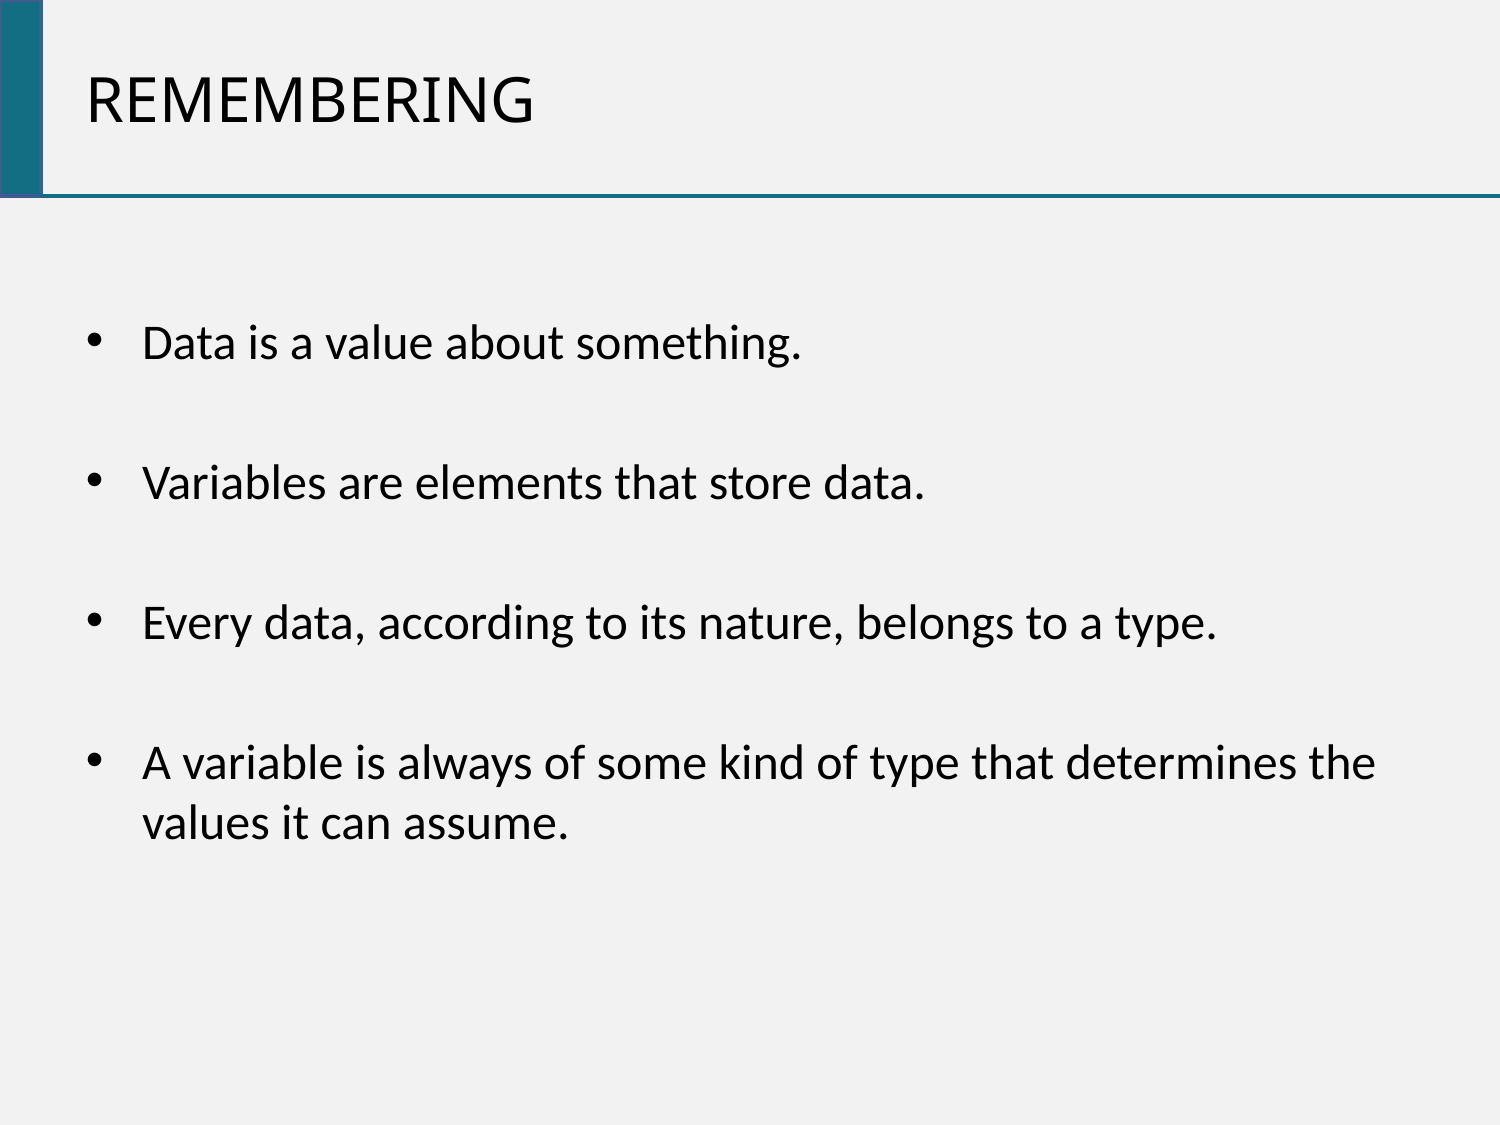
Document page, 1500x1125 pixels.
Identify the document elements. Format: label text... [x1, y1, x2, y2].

list Data is a value about something. Variables are elements that store data. Every data, according to its nature, belongs to a type. A variable is always of some kind of type that determines the values it can assume. [70, 231, 1430, 1088]
text_box [0, 0, 43, 198]
text_box remembering [70, 0, 1294, 194]
